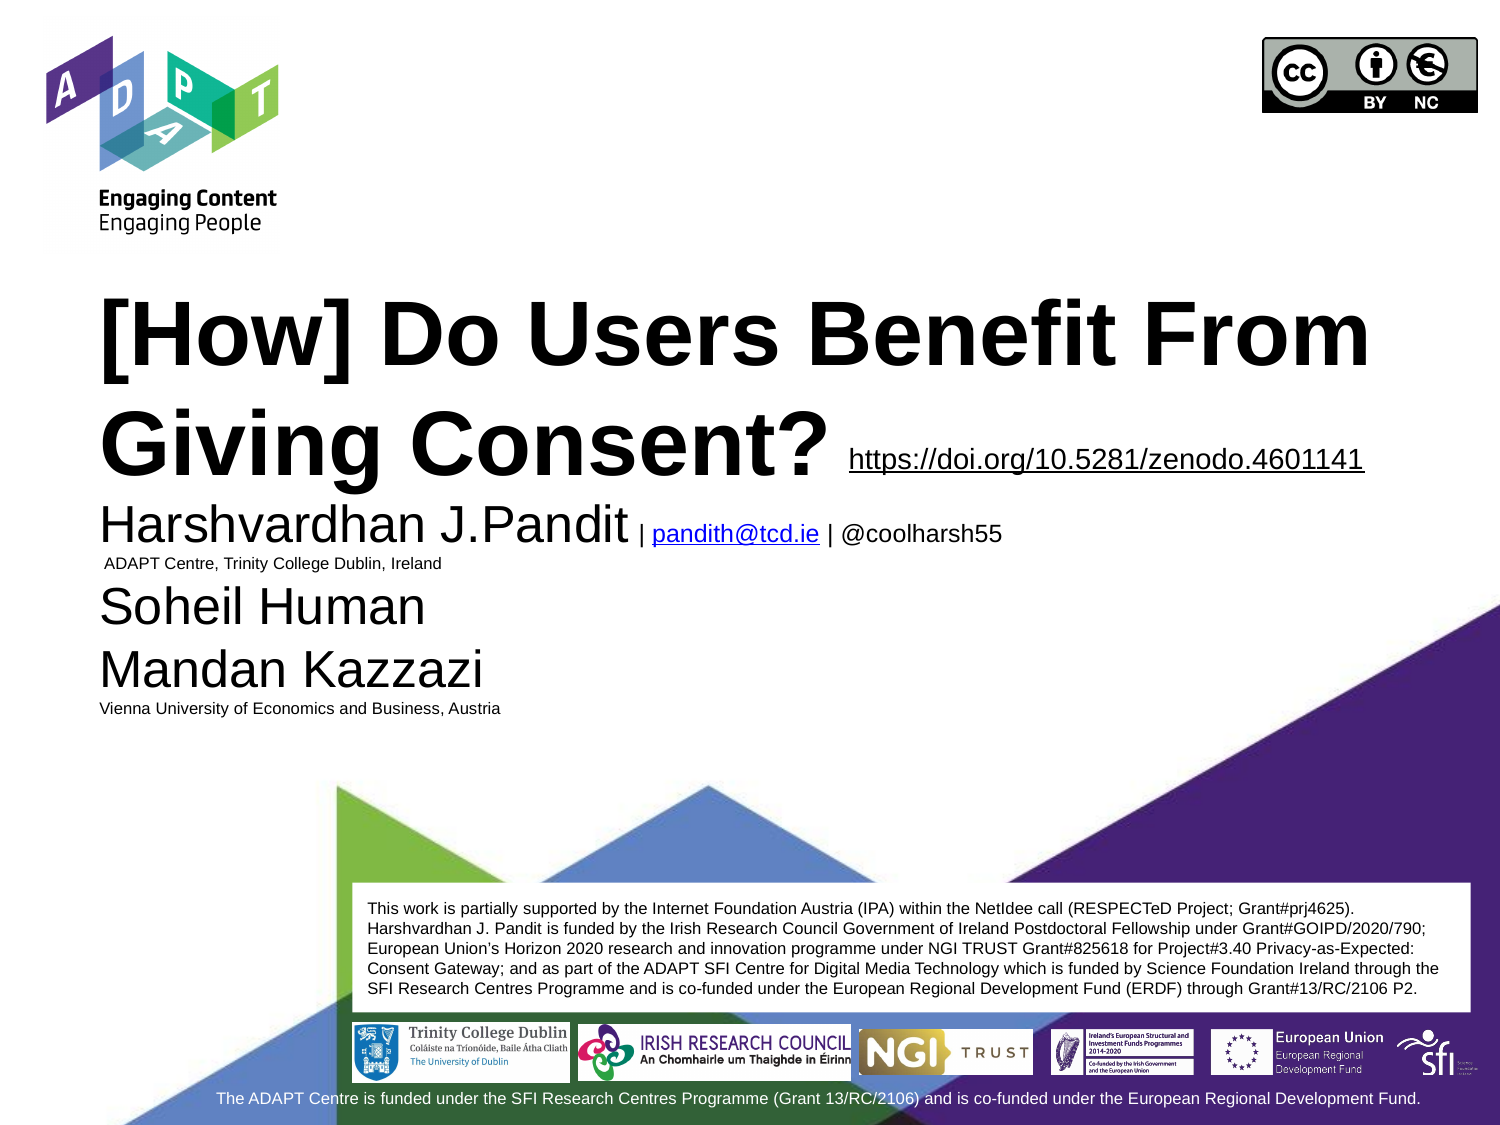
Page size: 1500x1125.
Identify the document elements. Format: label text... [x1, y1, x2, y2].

text_box This work is partially supported by the Internet Foundation Austria (IPA) within the NetIdee call (RESPECTeD Project; Grant#prj4625). Harshvardhan J. Pandit is funded by the Irish Research Council Government of Ireland Postdoctoral Fellowship under Grant#GOIPD/2020/790; European Union’s Horizon 2020 research and innovation programme under NGI TRUST Grant#825618 for Project#3.40 Privacy-as-Expected: Consent Gateway; and as part of the ADAPT SFI Centre for Digital Media Technology which is funded by Science Foundation Ireland through the SFI Research Centres Programme and is co-funded under the European Regional Development Fund (ERDF) through Grant#13/RC/2106 P2. [352, 882, 1471, 1013]
picture [0, 0, 1500, 1125]
title [How] Do Users Benefit From Giving Consent? [84, 311, 1462, 457]
text_box The ADAPT Centre is funded under the SFI Research Centres Programme (Grant 13/RC/2106) and is co-funded under the European Regional Development Fund. [205, 1077, 1500, 1125]
text_box https://doi.org/10.5281/zenodo.4601141 [833, 425, 1402, 491]
subtitle Harshvardhan J.Pandit | pandith@tcd.ie | @coolharsh55 ADAPT Centre, Trinity College Dublin, Ireland Soheil Human Mandan Kazzazi Vienna University of Economics and Business, Austria [84, 482, 1402, 598]
